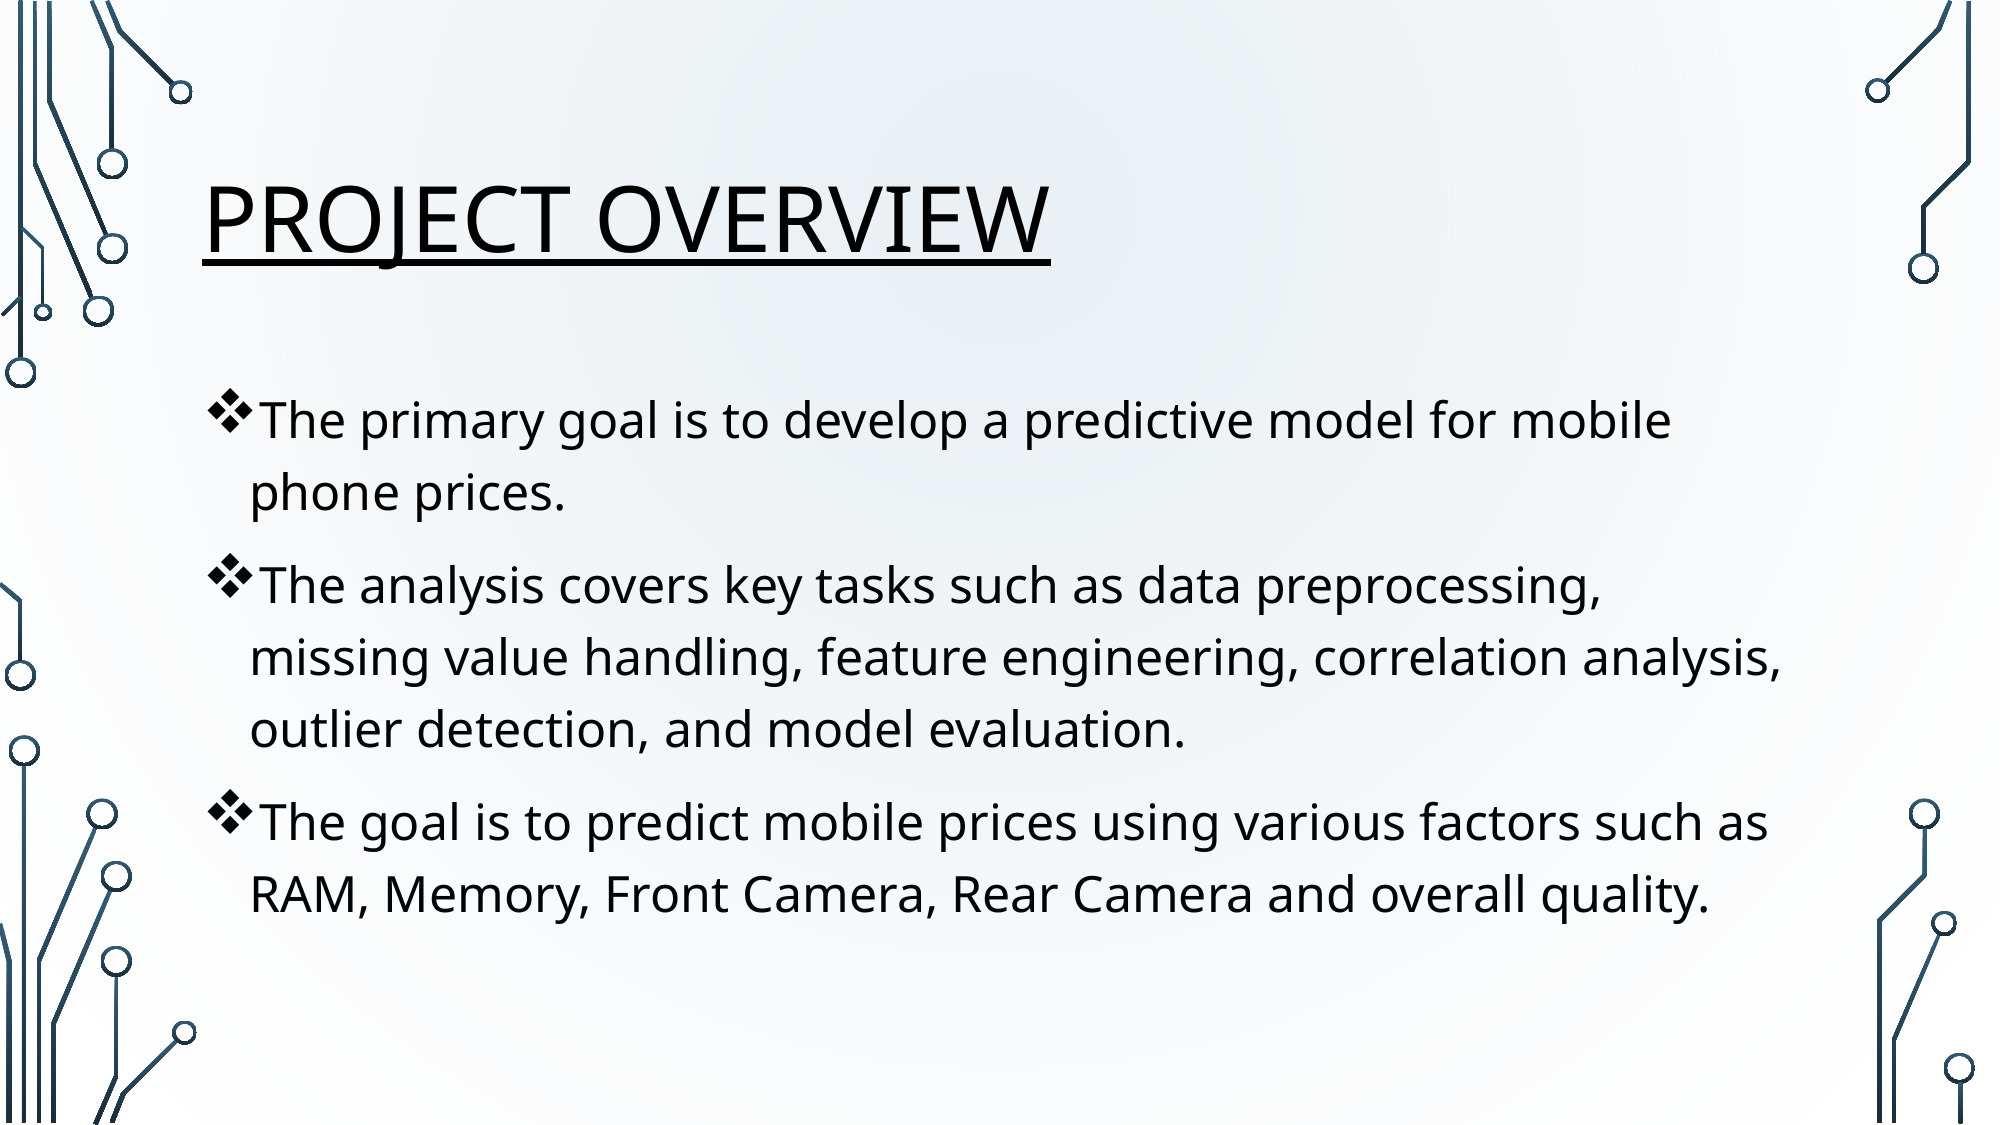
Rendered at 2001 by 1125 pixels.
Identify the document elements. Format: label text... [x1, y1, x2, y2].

list The primary goal is to develop a predictive model for mobile phone prices. The analysis covers key tasks such as data preprocessing, missing value handling, feature engineering, correlation analysis, outlier detection, and model evaluation. The goal is to predict mobile prices using various factors such as RAM, Memory, Front Camera, Rear Camera and overall quality. [187, 369, 1813, 950]
title PROJECT OVERVIEW [187, 101, 1813, 344]
